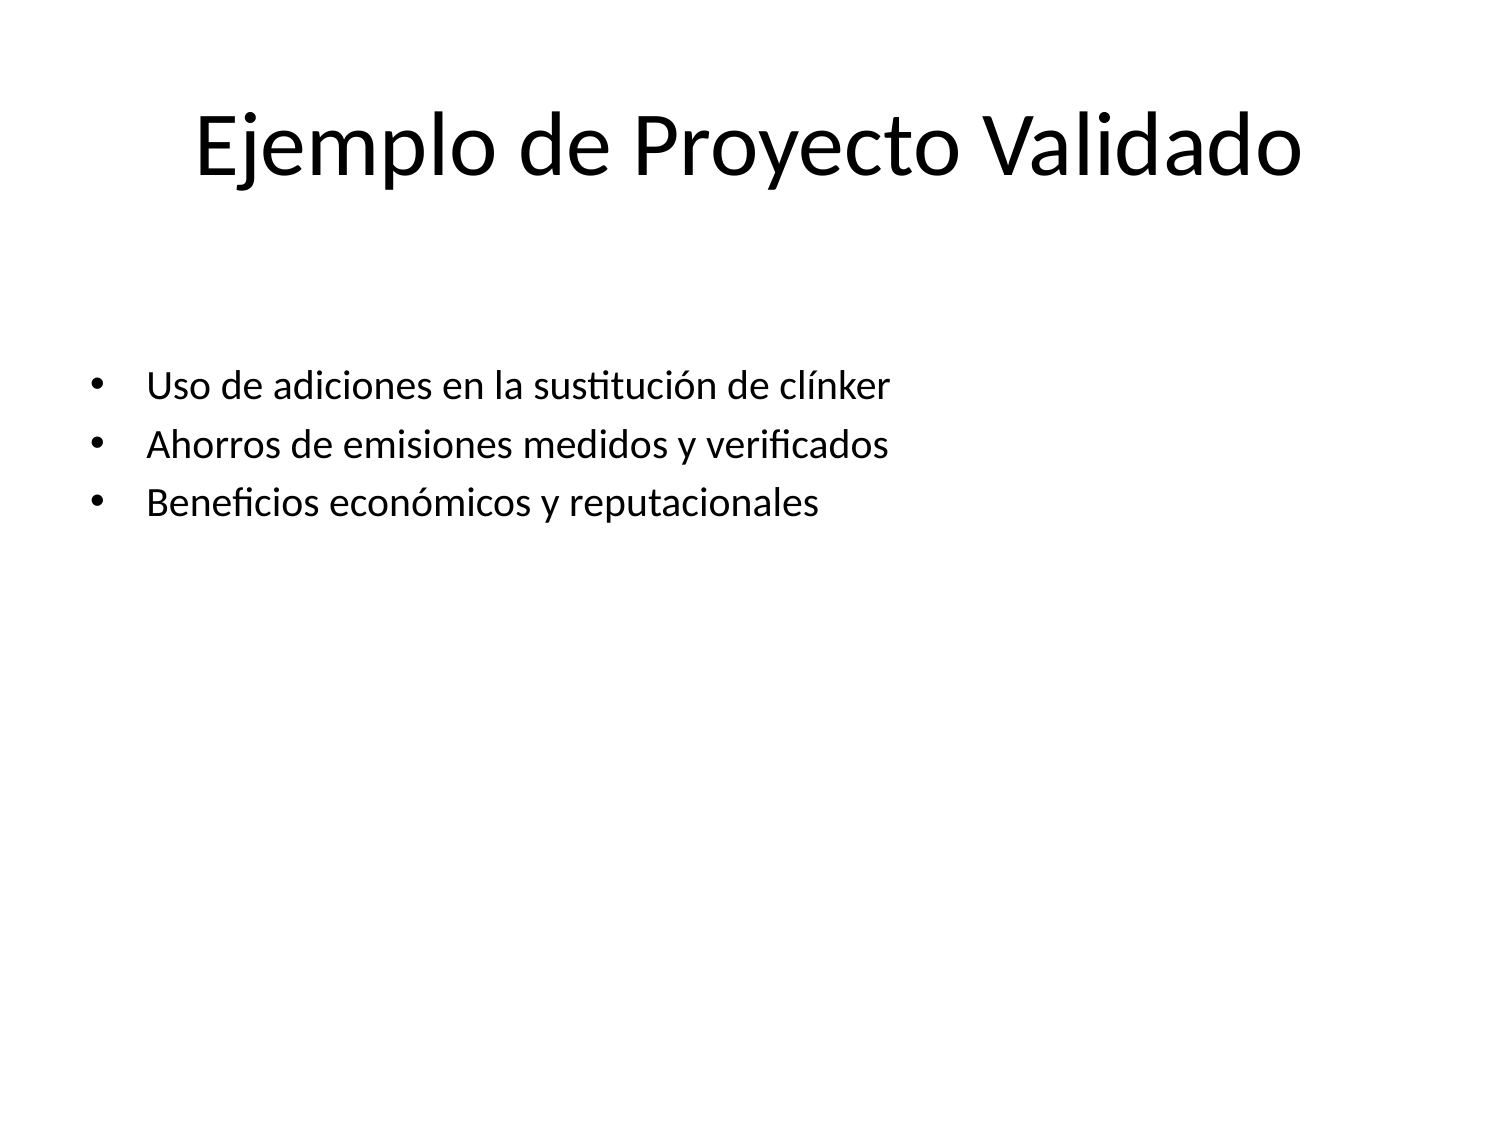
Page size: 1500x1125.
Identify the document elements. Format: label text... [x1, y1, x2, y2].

title Ejemplo de Proyecto Validado [75, 45, 1425, 233]
list Uso de adiciones en la sustitución de clínker Ahorros de emisiones medidos y verificados Beneficios económicos y reputacionales [75, 262, 1425, 1005]
